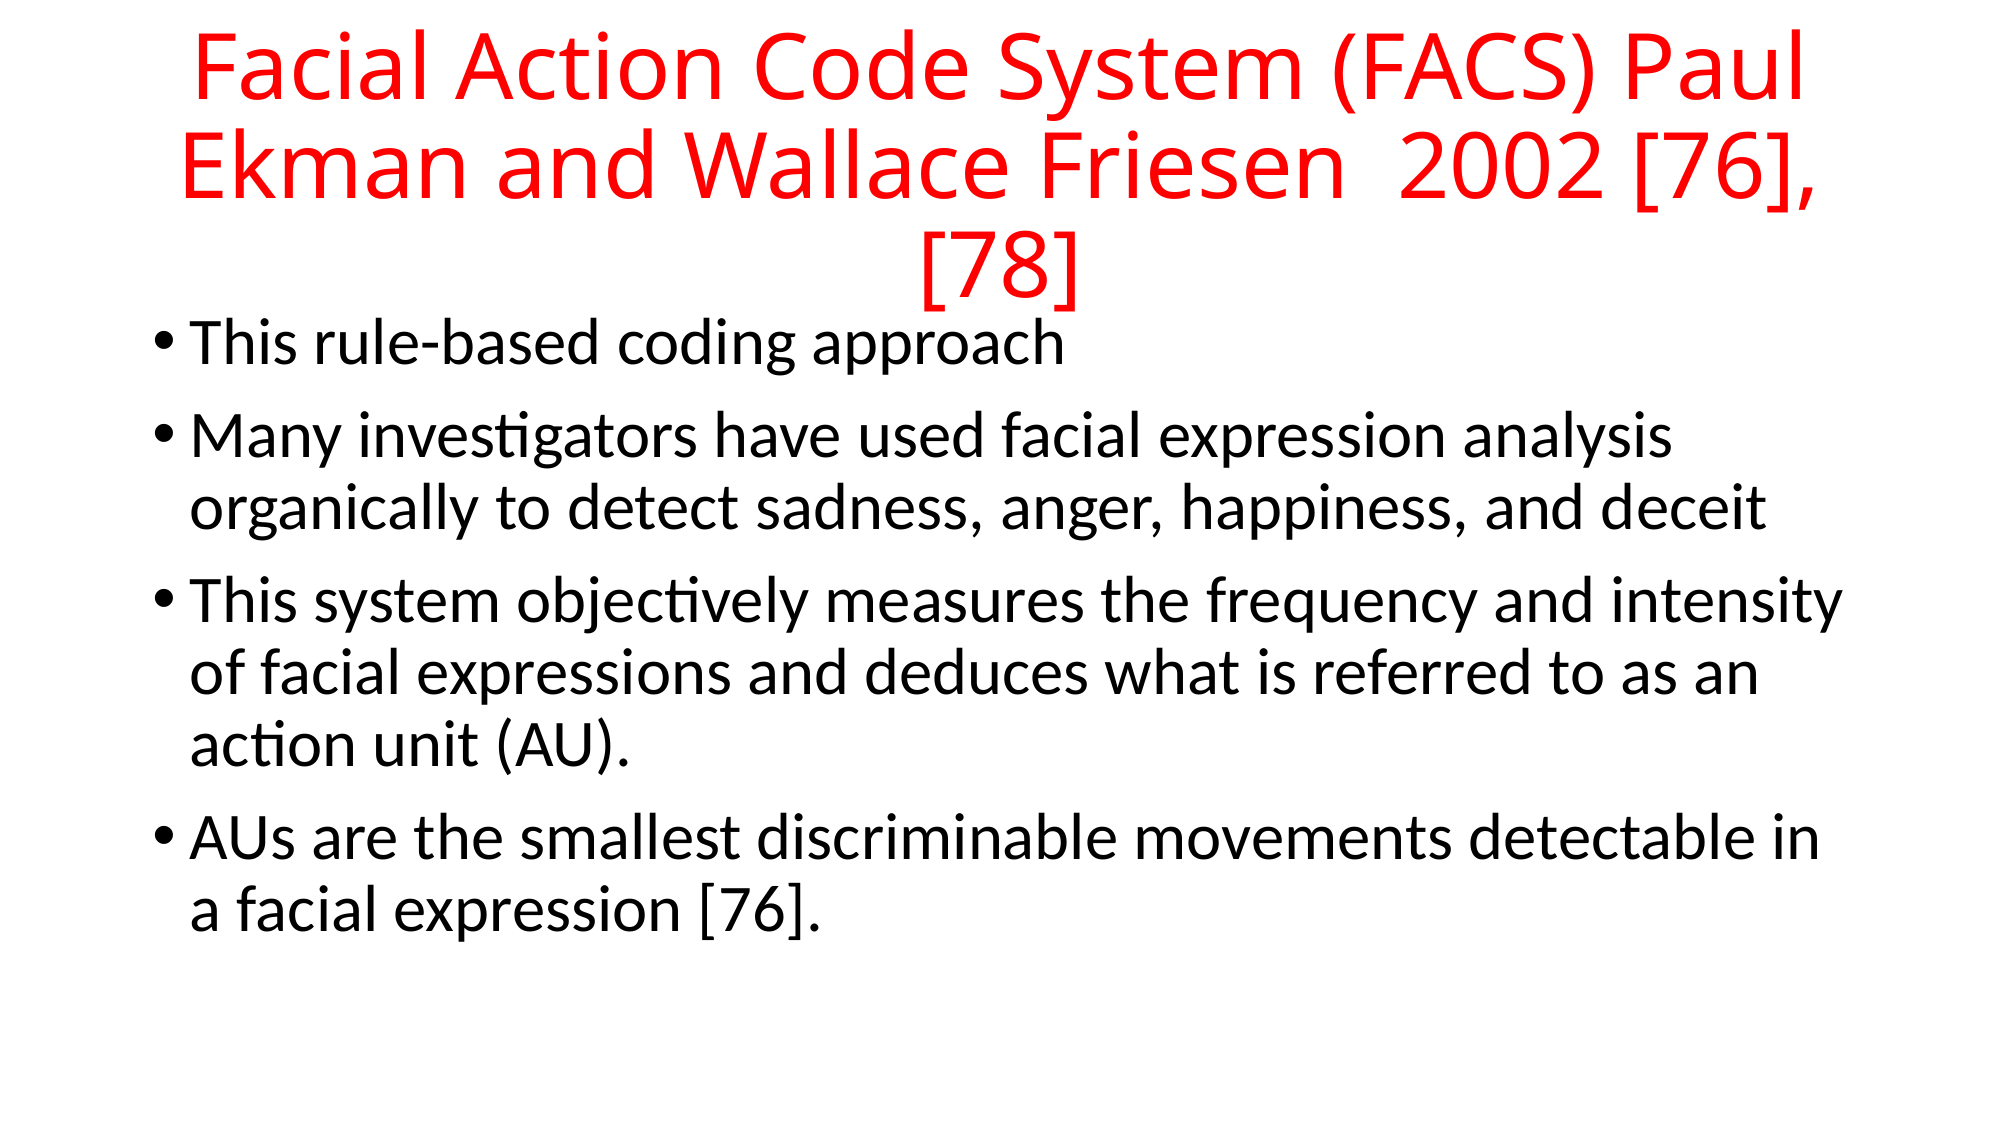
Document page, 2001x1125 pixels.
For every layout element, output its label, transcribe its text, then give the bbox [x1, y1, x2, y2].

list This rule-based coding approach Many investigators have used facial expression analysis organically to detect sadness, anger, happiness, and deceit This system objectively measures the frequency and intensity of facial expressions and deduces what is referred to as an action unit (AU). AUs are the smallest discriminable movements detectable in a facial expression [76]. [137, 299, 1863, 1014]
title Facial Action Code System (FACS) Paul Ekman and Wallace Friesen 2002 [76], [78] [137, 59, 1863, 278]
